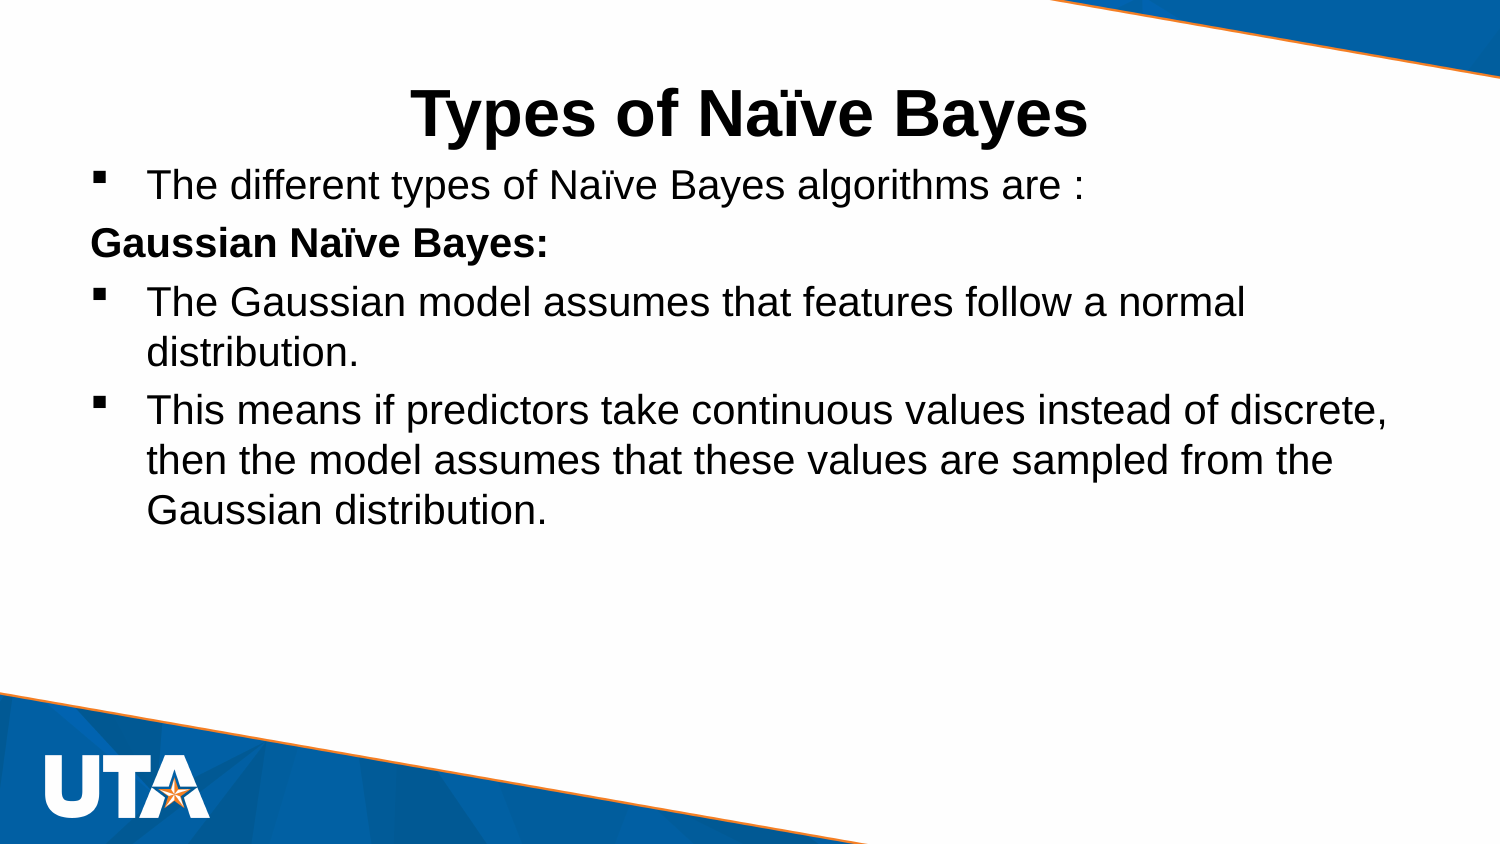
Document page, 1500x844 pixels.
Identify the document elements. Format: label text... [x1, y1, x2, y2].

list The different types of Naïve Bayes algorithms are : Gaussian Naïve Bayes: The Gaussian model assumes that features follow a normal distribution. This means if predictors take continuous values instead of discrete, then the model assumes that these values are sampled from the Gaussian distribution. [75, 150, 1425, 724]
picture [0, 0, 1500, 844]
title Types of Naïve Bayes [75, 39, 1425, 150]
